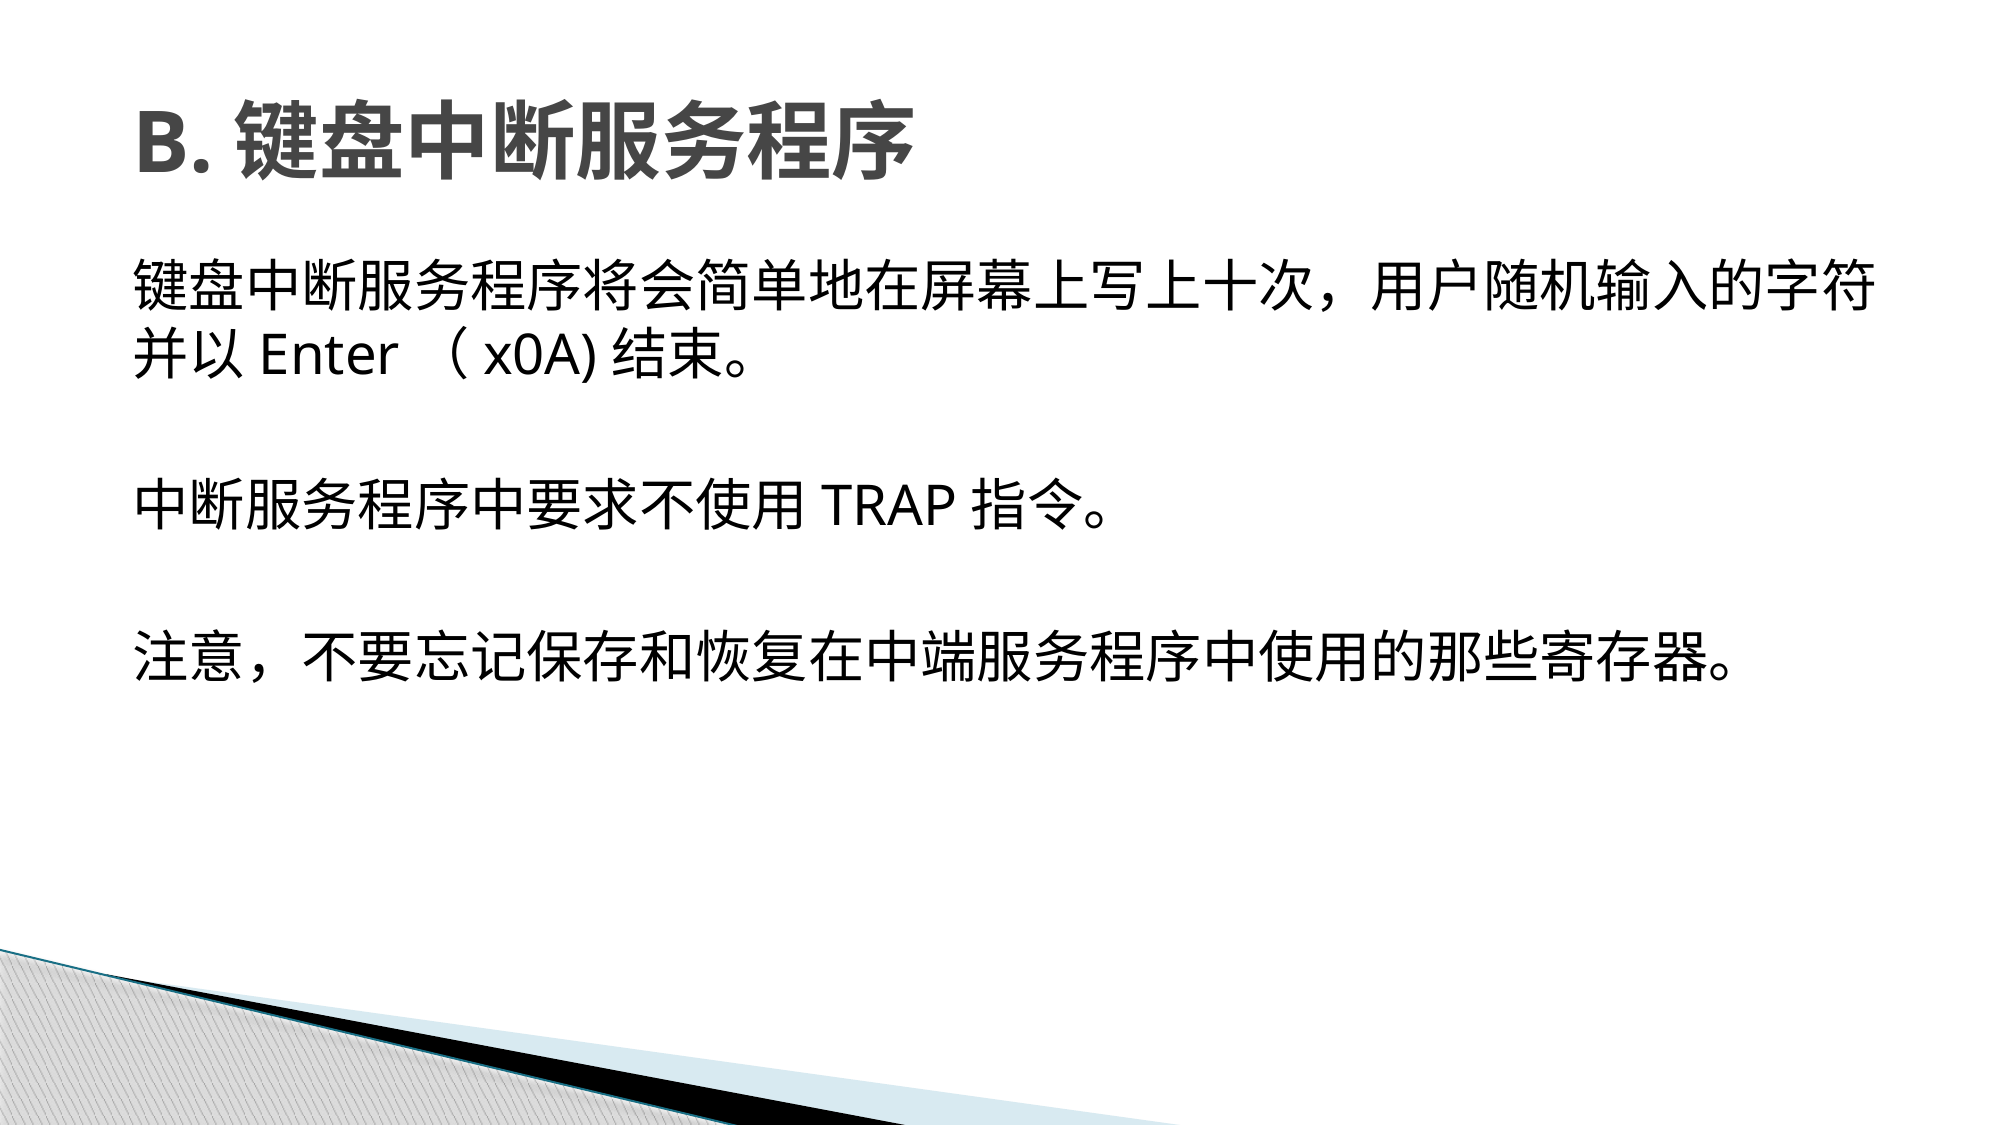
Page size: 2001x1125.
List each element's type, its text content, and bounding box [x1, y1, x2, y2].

title B.键盘中断服务程序 [99, 45, 1900, 233]
list 键盘中断服务程序将会简单地在屏幕上写上十次，用户随机输入的字符并以Enter（x0A)结束。 中断服务程序中要求不使用TRAP指令。 注意，不要忘记保存和恢复在中端服务程序中使用的那些寄存器。 [99, 243, 1900, 986]
